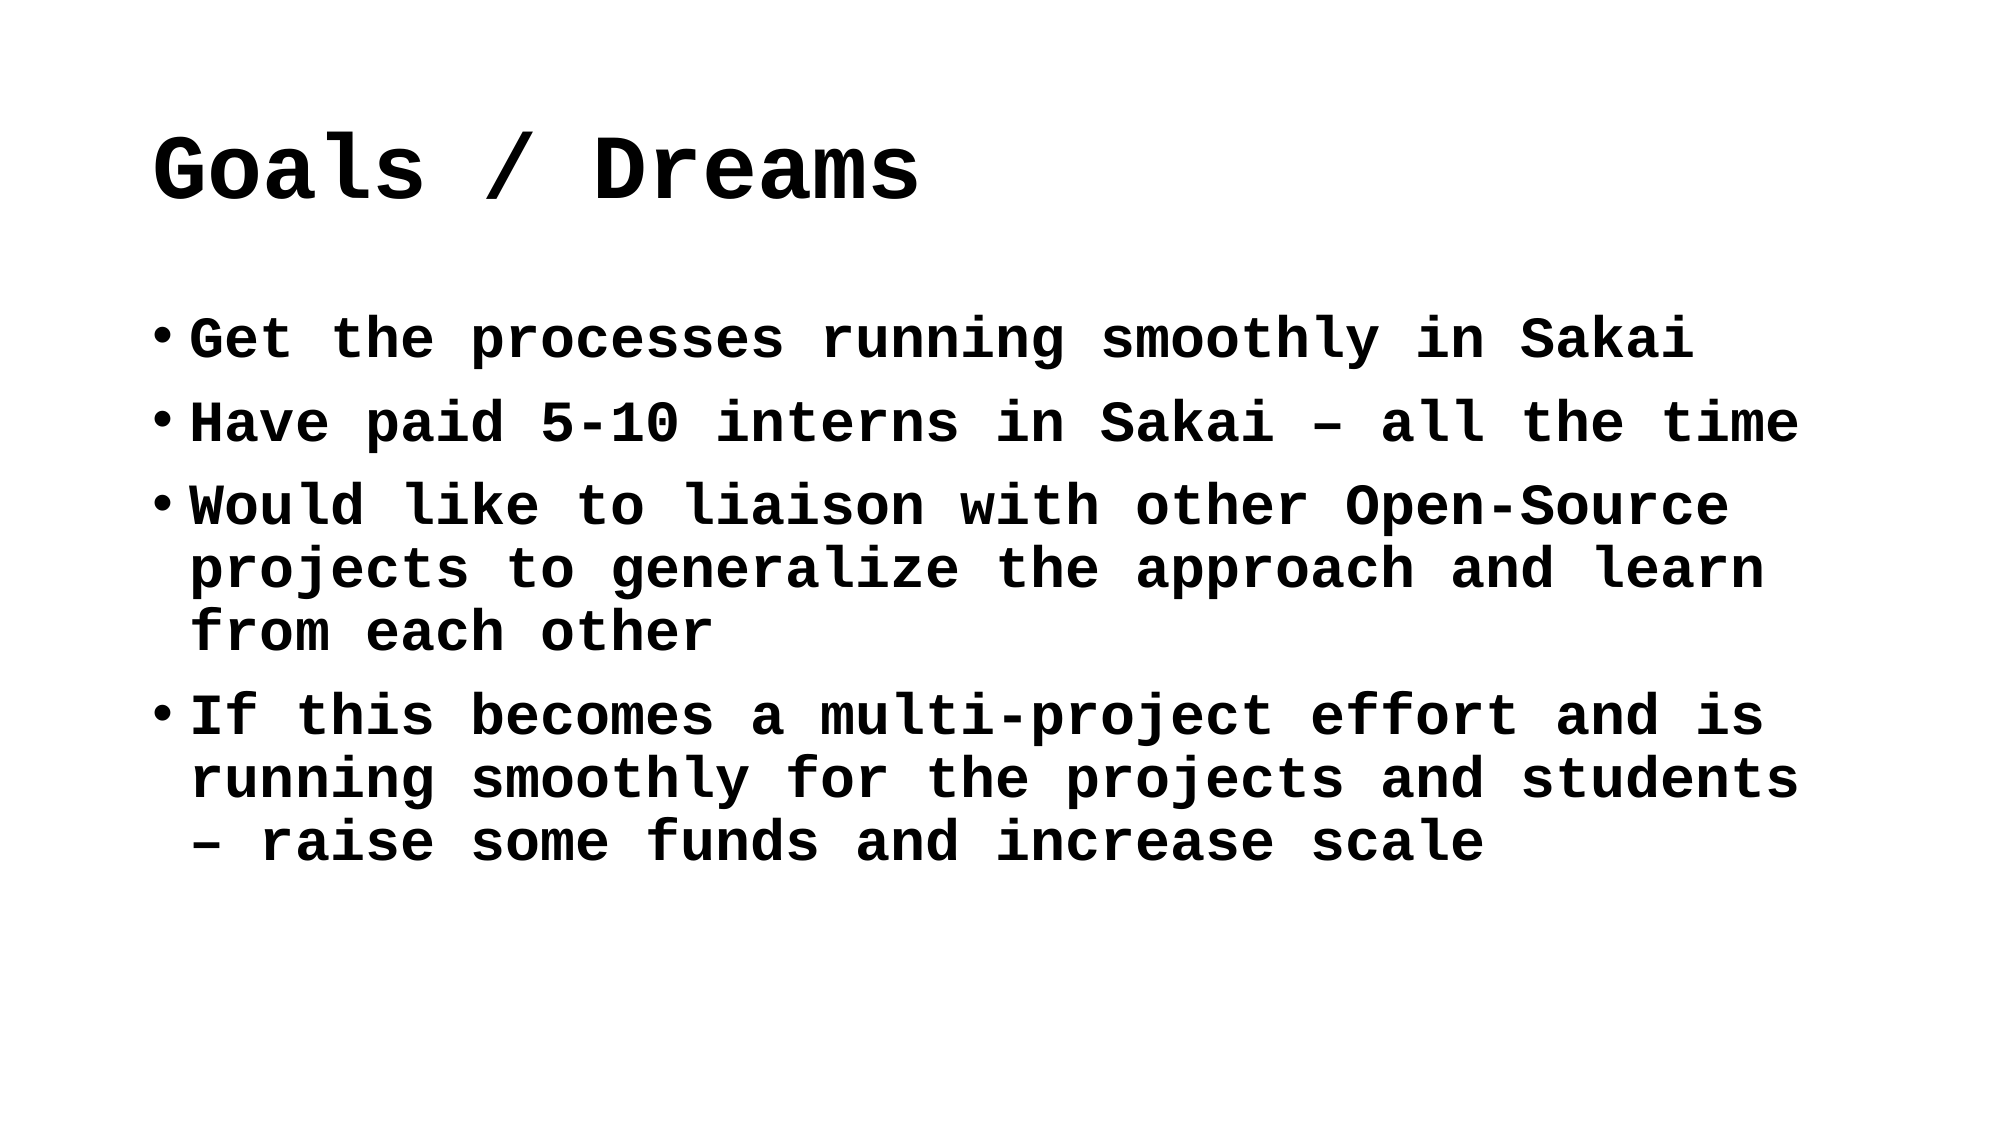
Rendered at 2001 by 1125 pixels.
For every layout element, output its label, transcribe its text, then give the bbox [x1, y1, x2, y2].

list Get the processes running smoothly in Sakai Have paid 5-10 interns in Sakai – all the time Would like to liaison with other Open-Source projects to generalize the approach and learn from each other If this becomes a multi-project effort and is running smoothly for the projects and students – raise some funds and increase scale [137, 299, 1863, 1014]
title Goals / Dreams [137, 59, 1863, 278]
